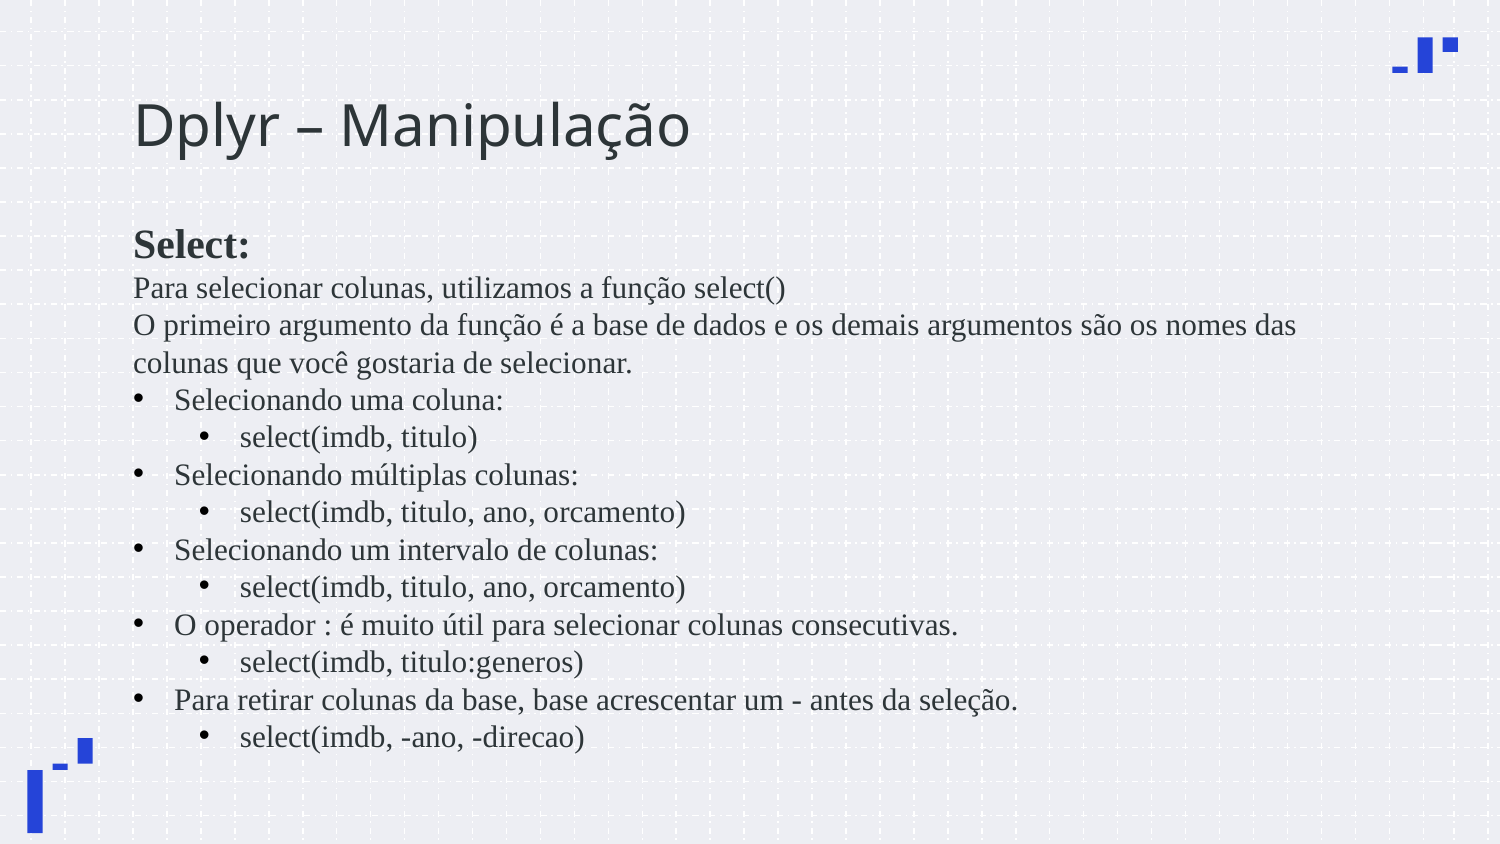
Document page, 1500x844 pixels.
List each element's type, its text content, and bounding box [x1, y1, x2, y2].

text_box Select: Para selecionar colunas, utilizamos a função select() O primeiro argumento da função é a base de dados e os demais argumentos são os nomes das colunas que você gostaria de selecionar. Selecionando uma coluna: select(imdb, titulo) Selecionando múltiplas colunas: select(imdb, titulo, ano, orcamento) Selecionando um intervalo de colunas: select(imdb, titulo, ano, orcamento) O operador : é muito útil para selecionar colunas consecutivas. select(imdb, titulo:generos) Para retirar colunas da base, base acrescentar um - antes da seleção. select(imdb, -ano, -direcao) [118, 185, 1335, 807]
title Dplyr – Manipulação [118, 72, 1382, 167]
